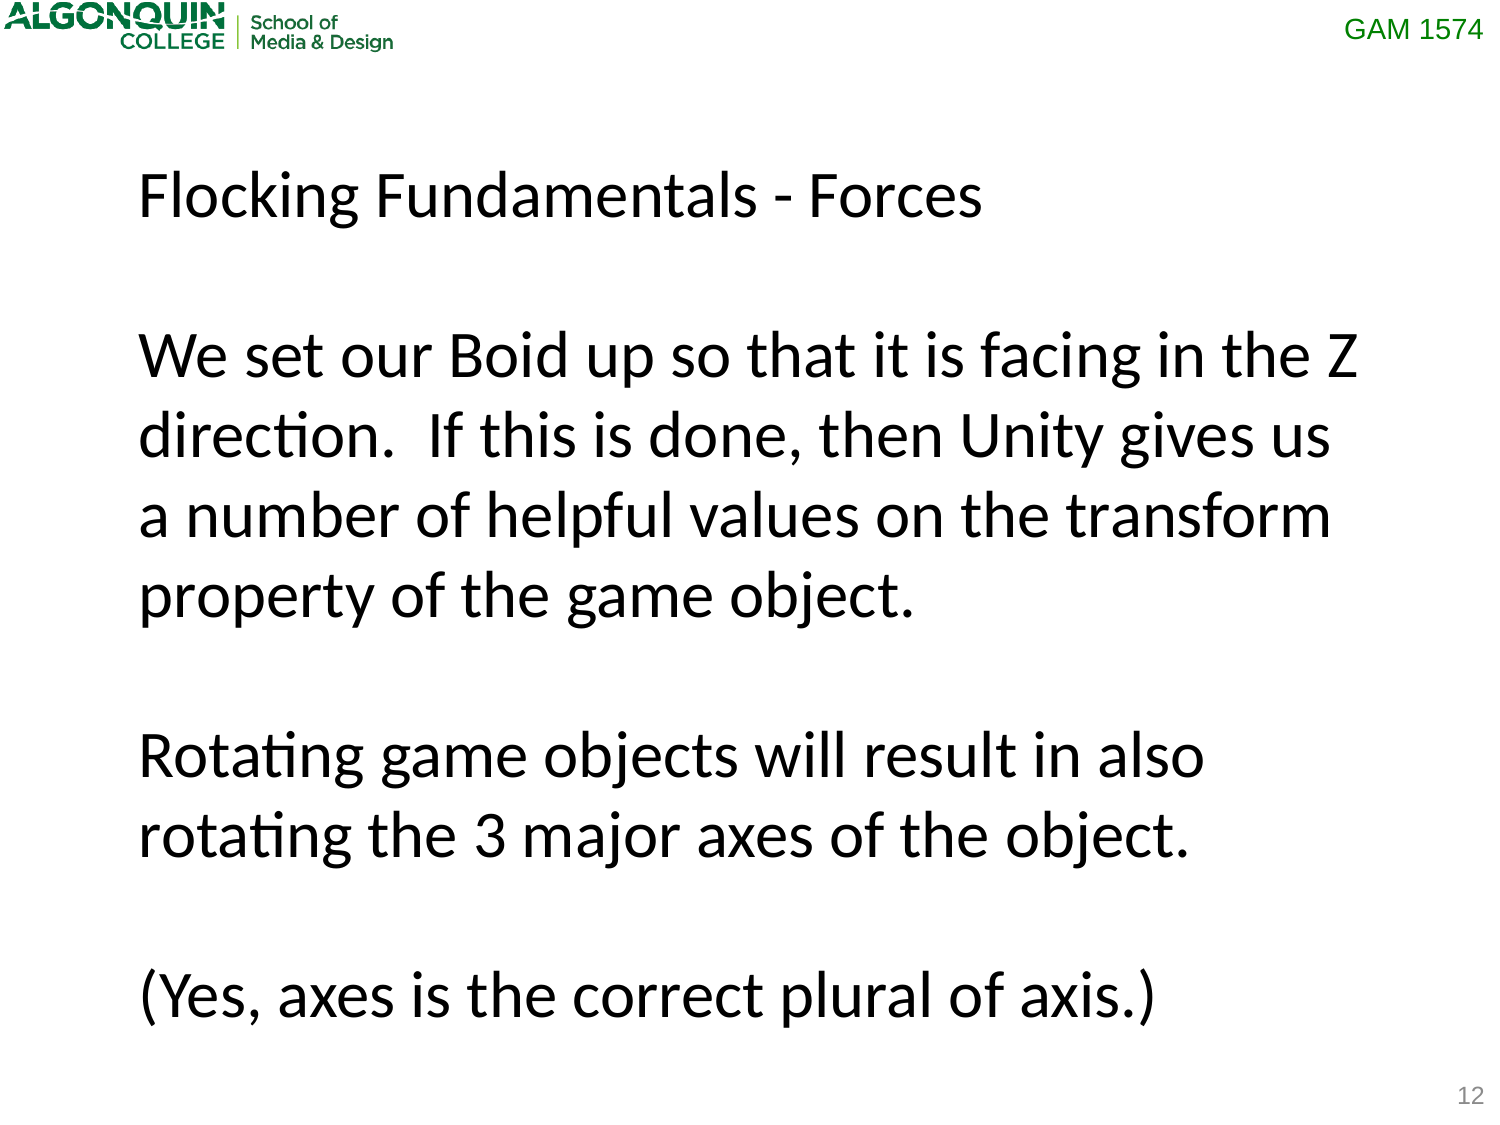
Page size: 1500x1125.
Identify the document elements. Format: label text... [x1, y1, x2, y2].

text_box Flocking Fundamentals - Forces We set our Boid up so that it is facing in the Z direction. If this is done, then Unity gives us a number of helpful values on the transform property of the game object. Rotating game objects will result in also rotating the 3 major axes of the object. (Yes, axes is the correct plural of axis.) [124, 143, 1376, 1038]
slide_number 12 [1149, 1065, 1500, 1125]
picture [0, 0, 399, 54]
